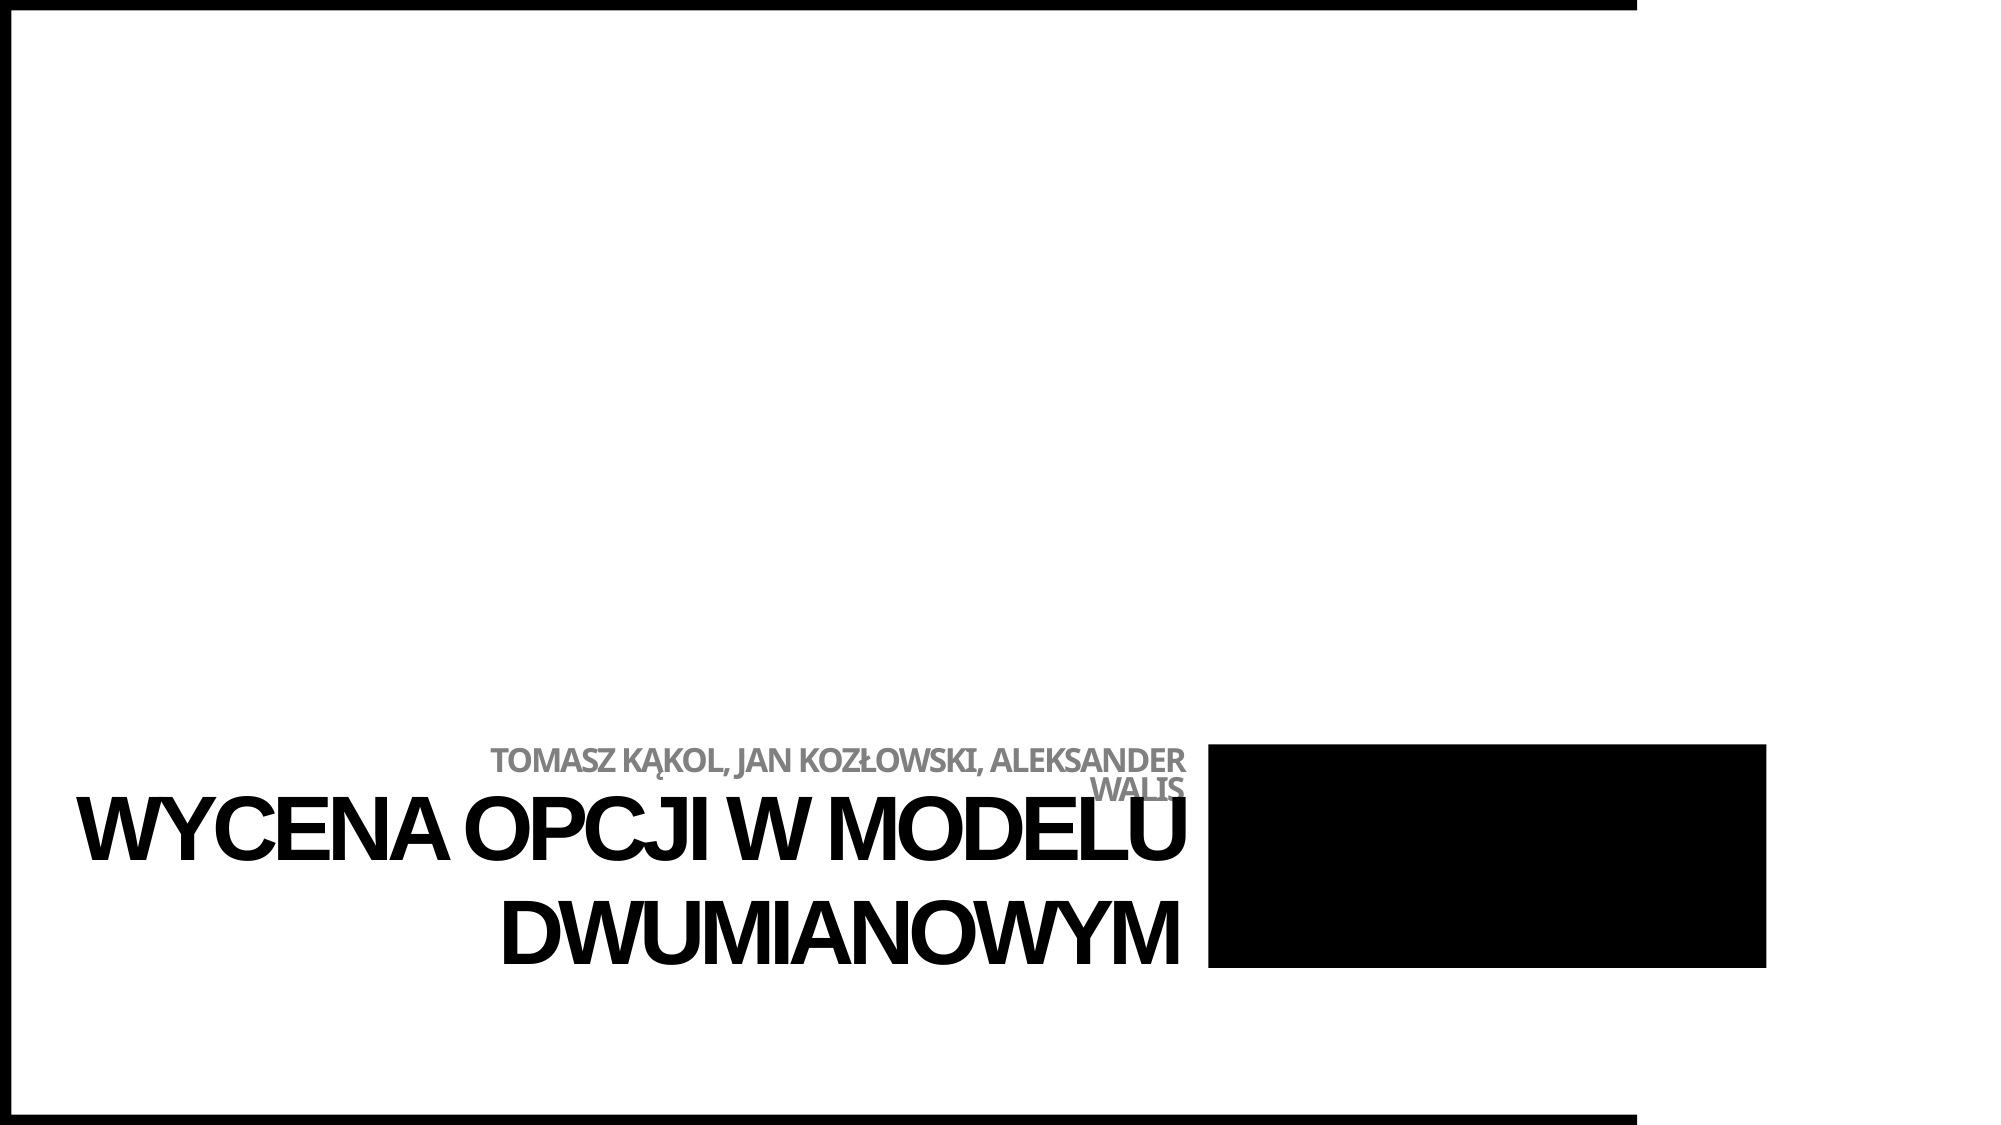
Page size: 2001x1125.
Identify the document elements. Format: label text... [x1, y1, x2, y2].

title WYCENA OPCJI W MODELU DWUMIANOWYM [70, 707, 1186, 983]
subtitle [1208, 744, 1767, 968]
